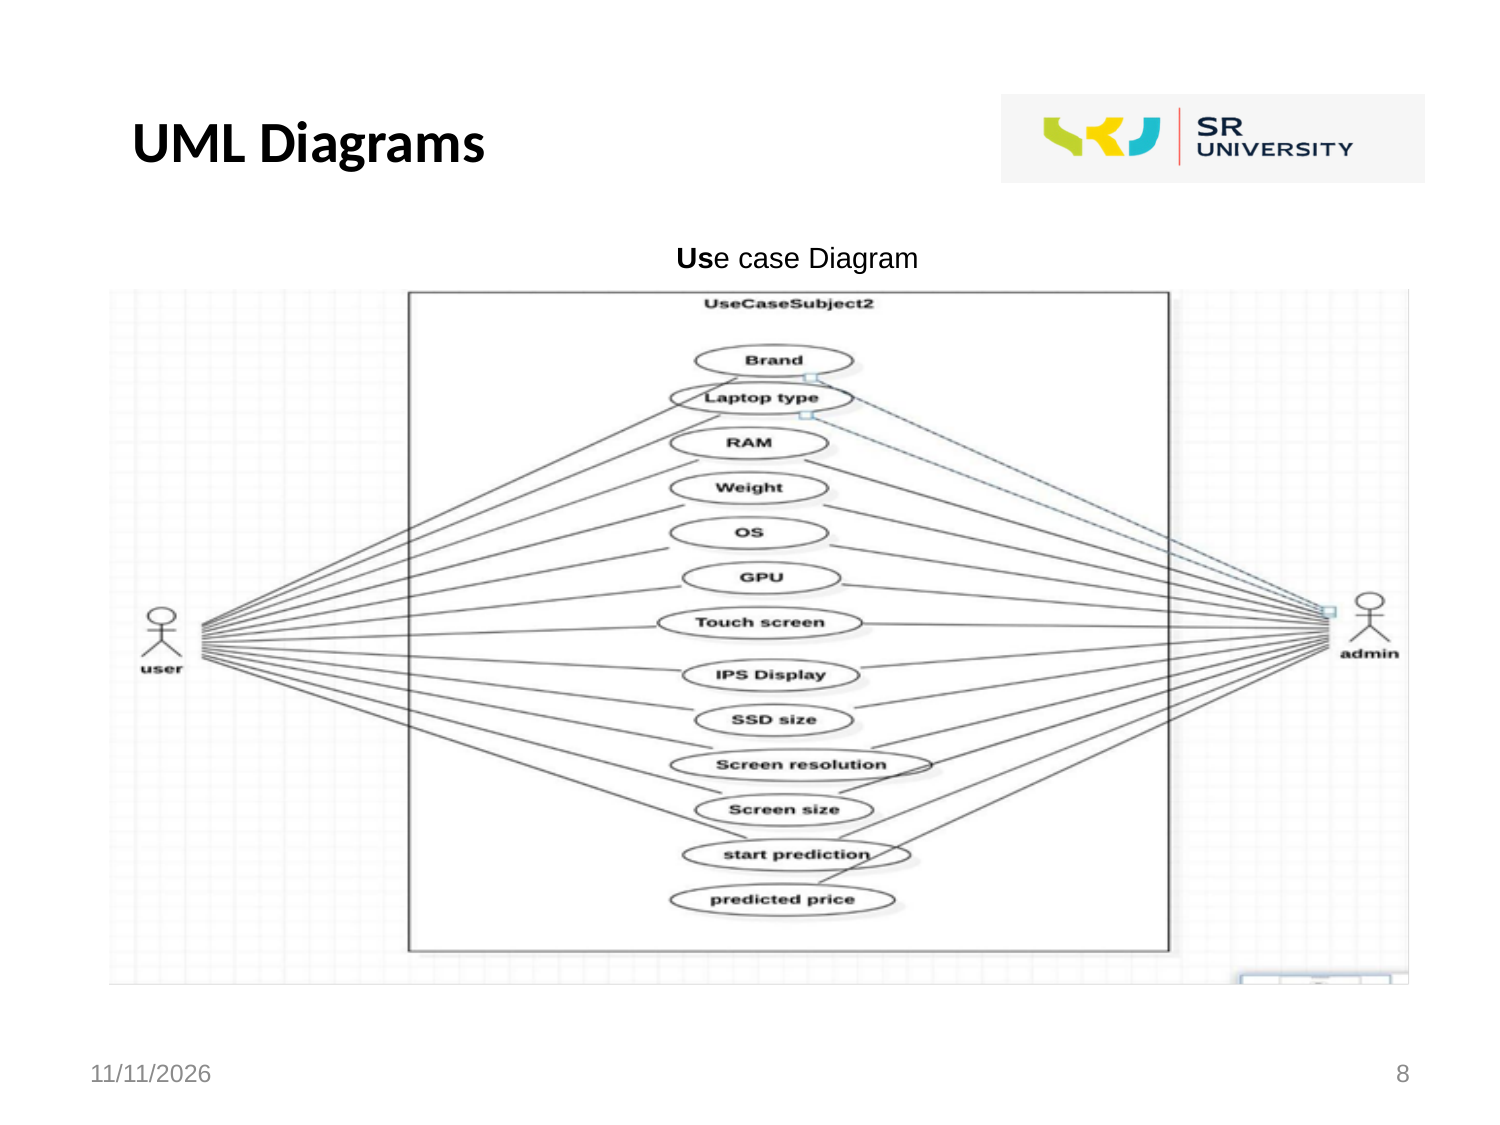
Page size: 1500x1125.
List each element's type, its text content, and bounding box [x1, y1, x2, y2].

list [109, 289, 1411, 986]
picture [1001, 94, 1426, 184]
slide_number 8 [1074, 1042, 1425, 1103]
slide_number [75, 1042, 425, 1103]
text_box Use case Diagram [661, 232, 942, 283]
title UML Diagrams [75, 45, 543, 233]
